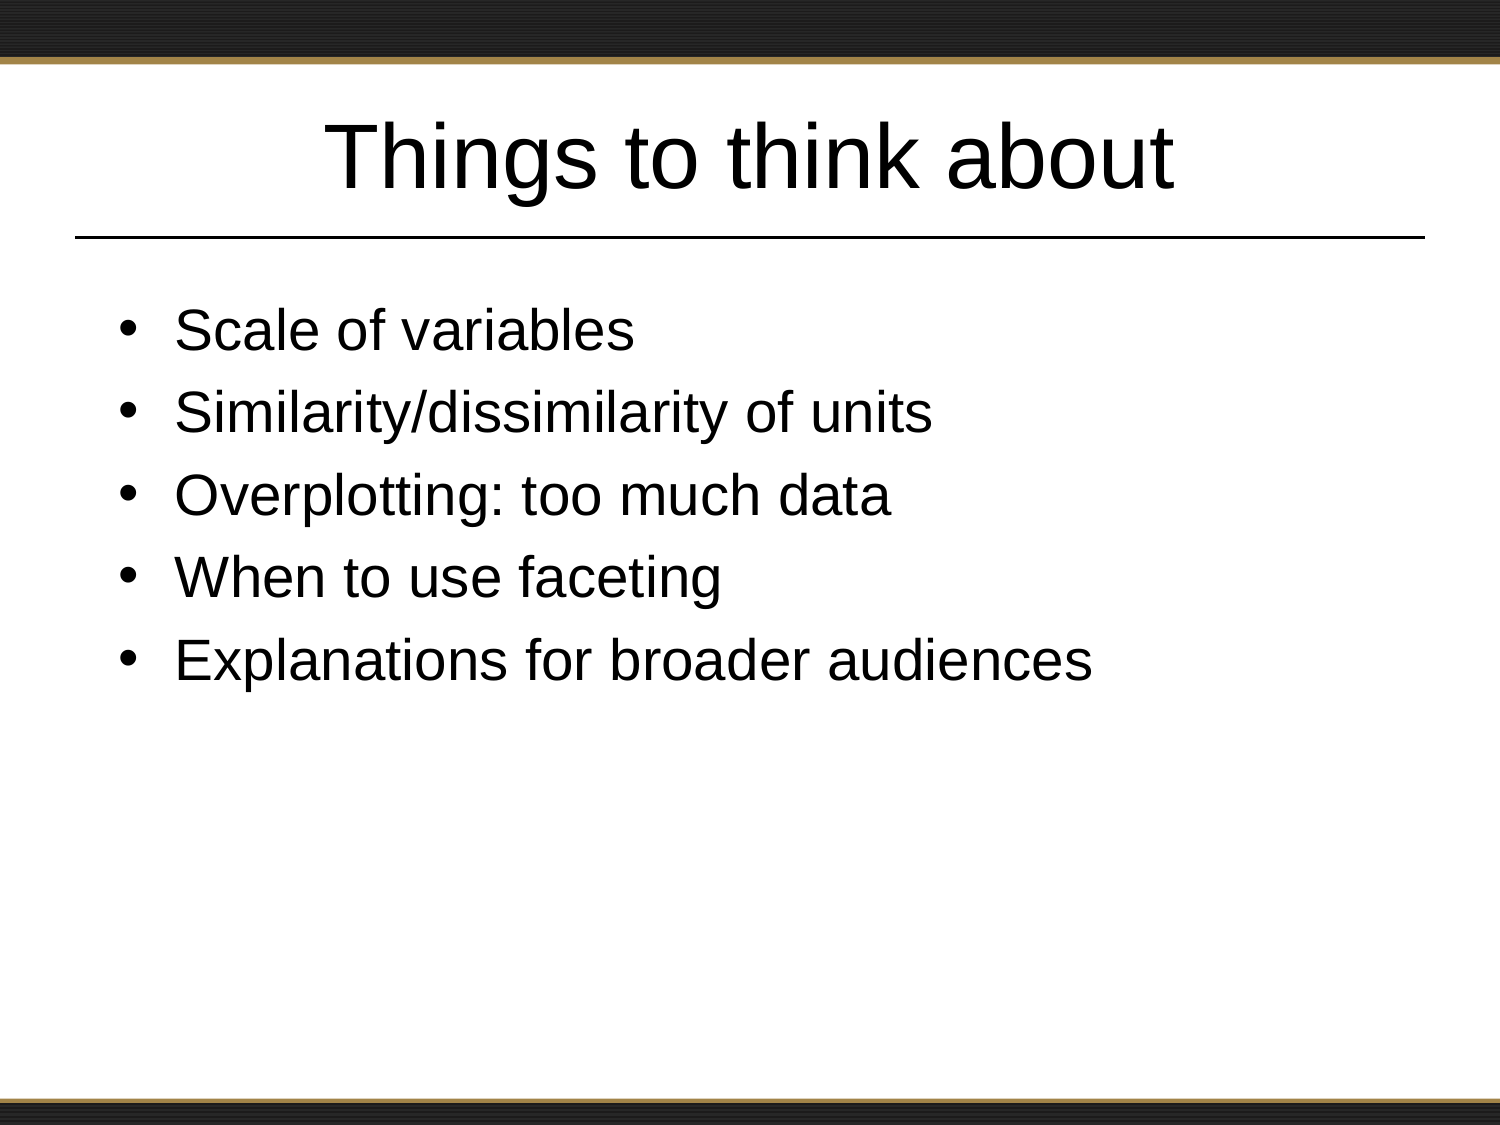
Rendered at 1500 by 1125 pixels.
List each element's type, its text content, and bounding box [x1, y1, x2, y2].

list Scale of variables Similarity/dissimilarity of units Overplotting: too much data When to use faceting Explanations for broader audiences [103, 284, 1397, 999]
picture [0, 0, 1500, 57]
title Things to think about [103, 50, 1397, 269]
picture [0, 1103, 1500, 1125]
